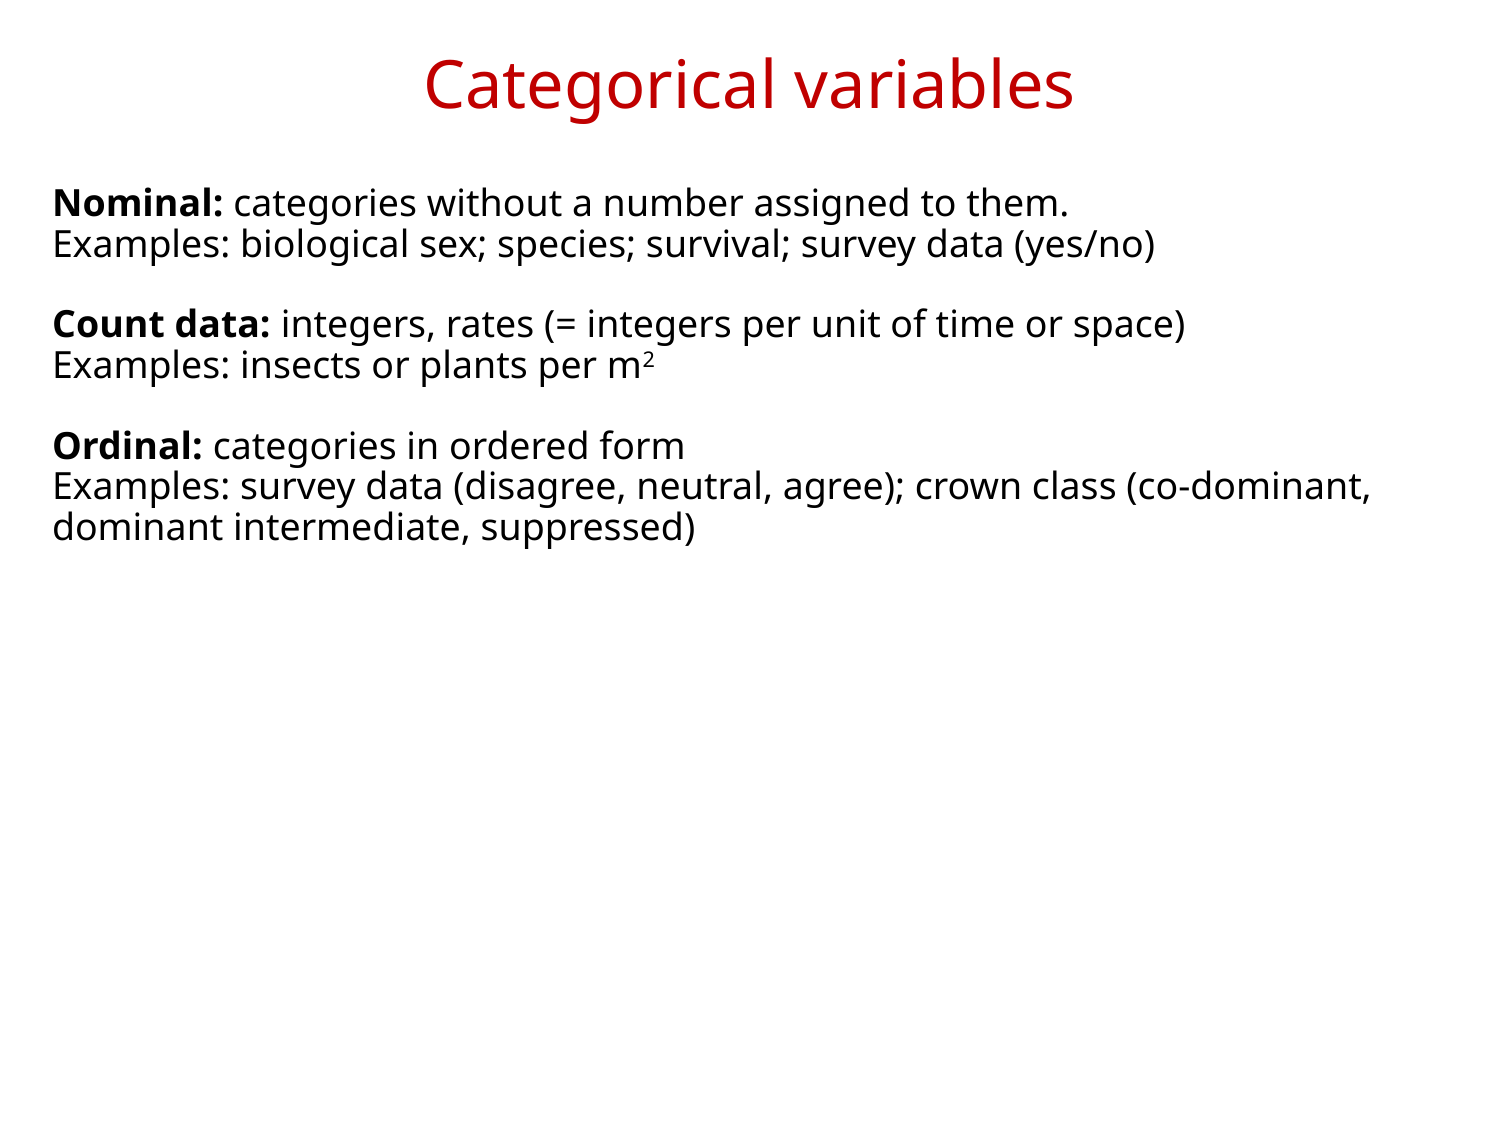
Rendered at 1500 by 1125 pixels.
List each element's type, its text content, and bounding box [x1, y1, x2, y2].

title Categorical variables [10, 7, 1490, 167]
text_box Nominal: categories without a number assigned to them. Examples: biological sex; species; survival; survey data (yes/no) Count data: integers, rates (= integers per unit of time or space) Examples: insects or plants per m2 Ordinal: categories in ordered form Examples: survey data (disagree, neutral, agree); crown class (co-dominant, dominant intermediate, suppressed) [40, 178, 1437, 677]
